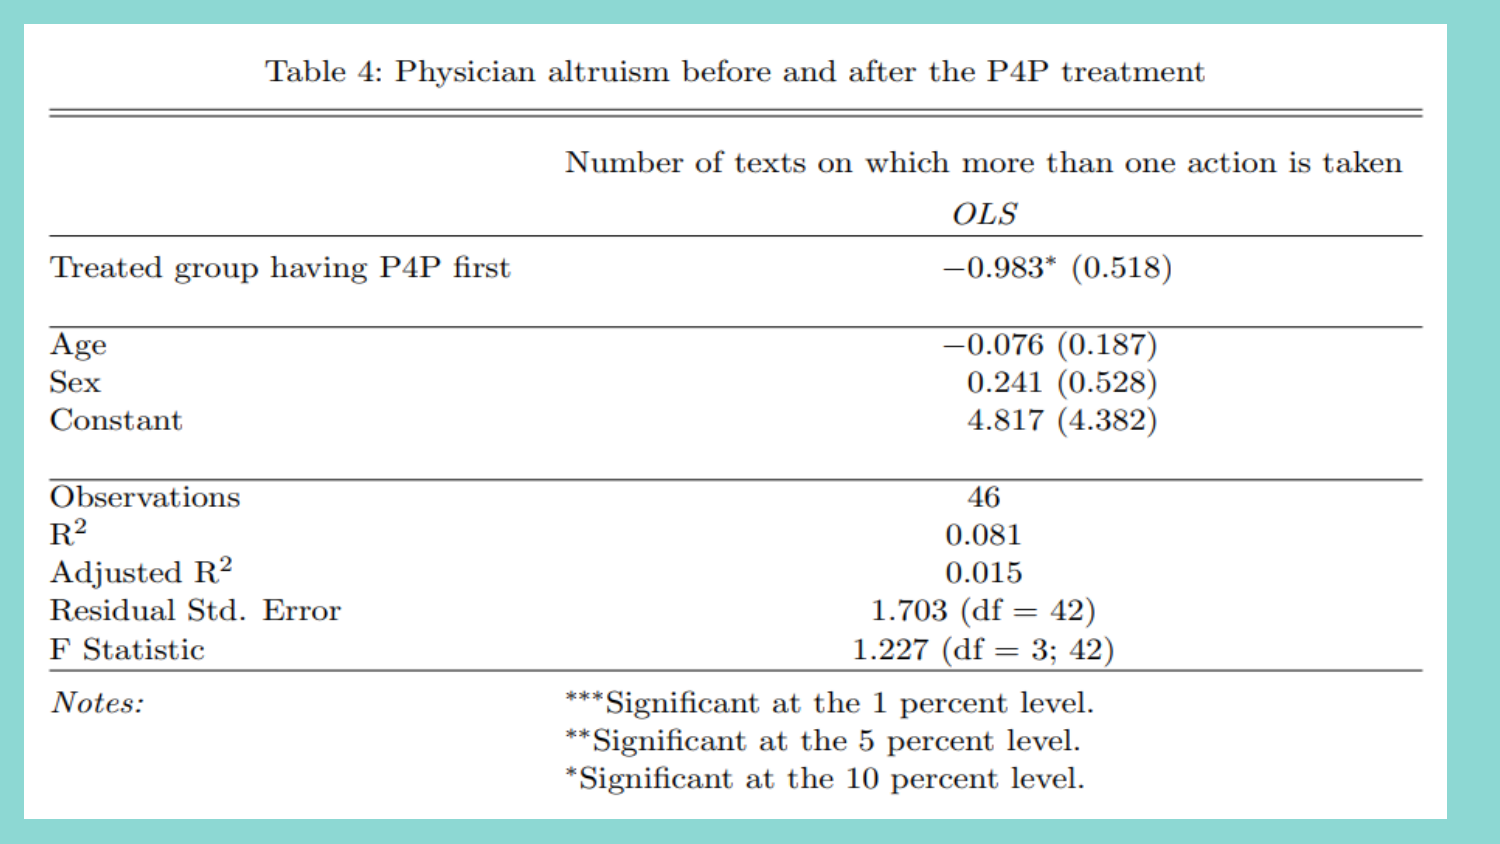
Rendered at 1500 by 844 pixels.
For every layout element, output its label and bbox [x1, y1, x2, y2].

picture [24, 24, 1447, 819]
